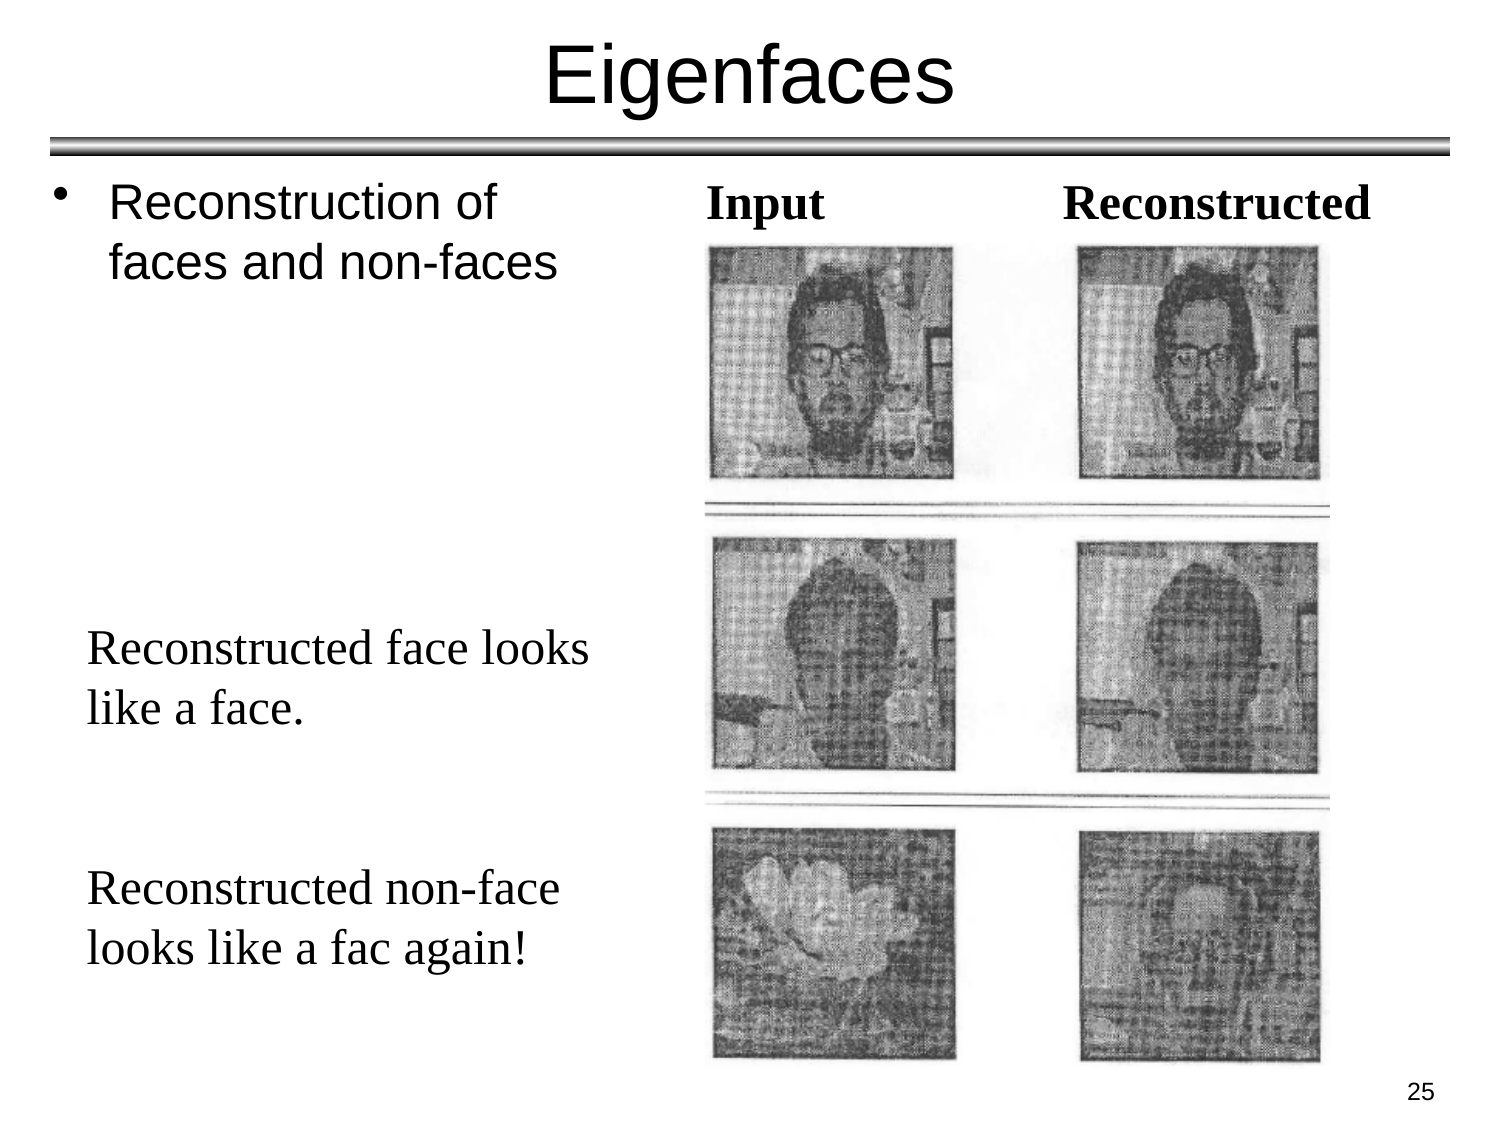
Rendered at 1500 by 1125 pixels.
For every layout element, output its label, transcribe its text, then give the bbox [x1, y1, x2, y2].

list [699, 237, 1330, 1069]
slide_number 25 [1175, 1037, 1450, 1113]
title Eigenfaces [51, 12, 1449, 128]
text_box Reconstruction of faces and non-faces [37, 162, 575, 400]
text_box Reconstructed face looks like a face. Reconstructed non-face looks like a fac again! [71, 606, 605, 982]
text_box Input Reconstructed [691, 162, 1387, 237]
